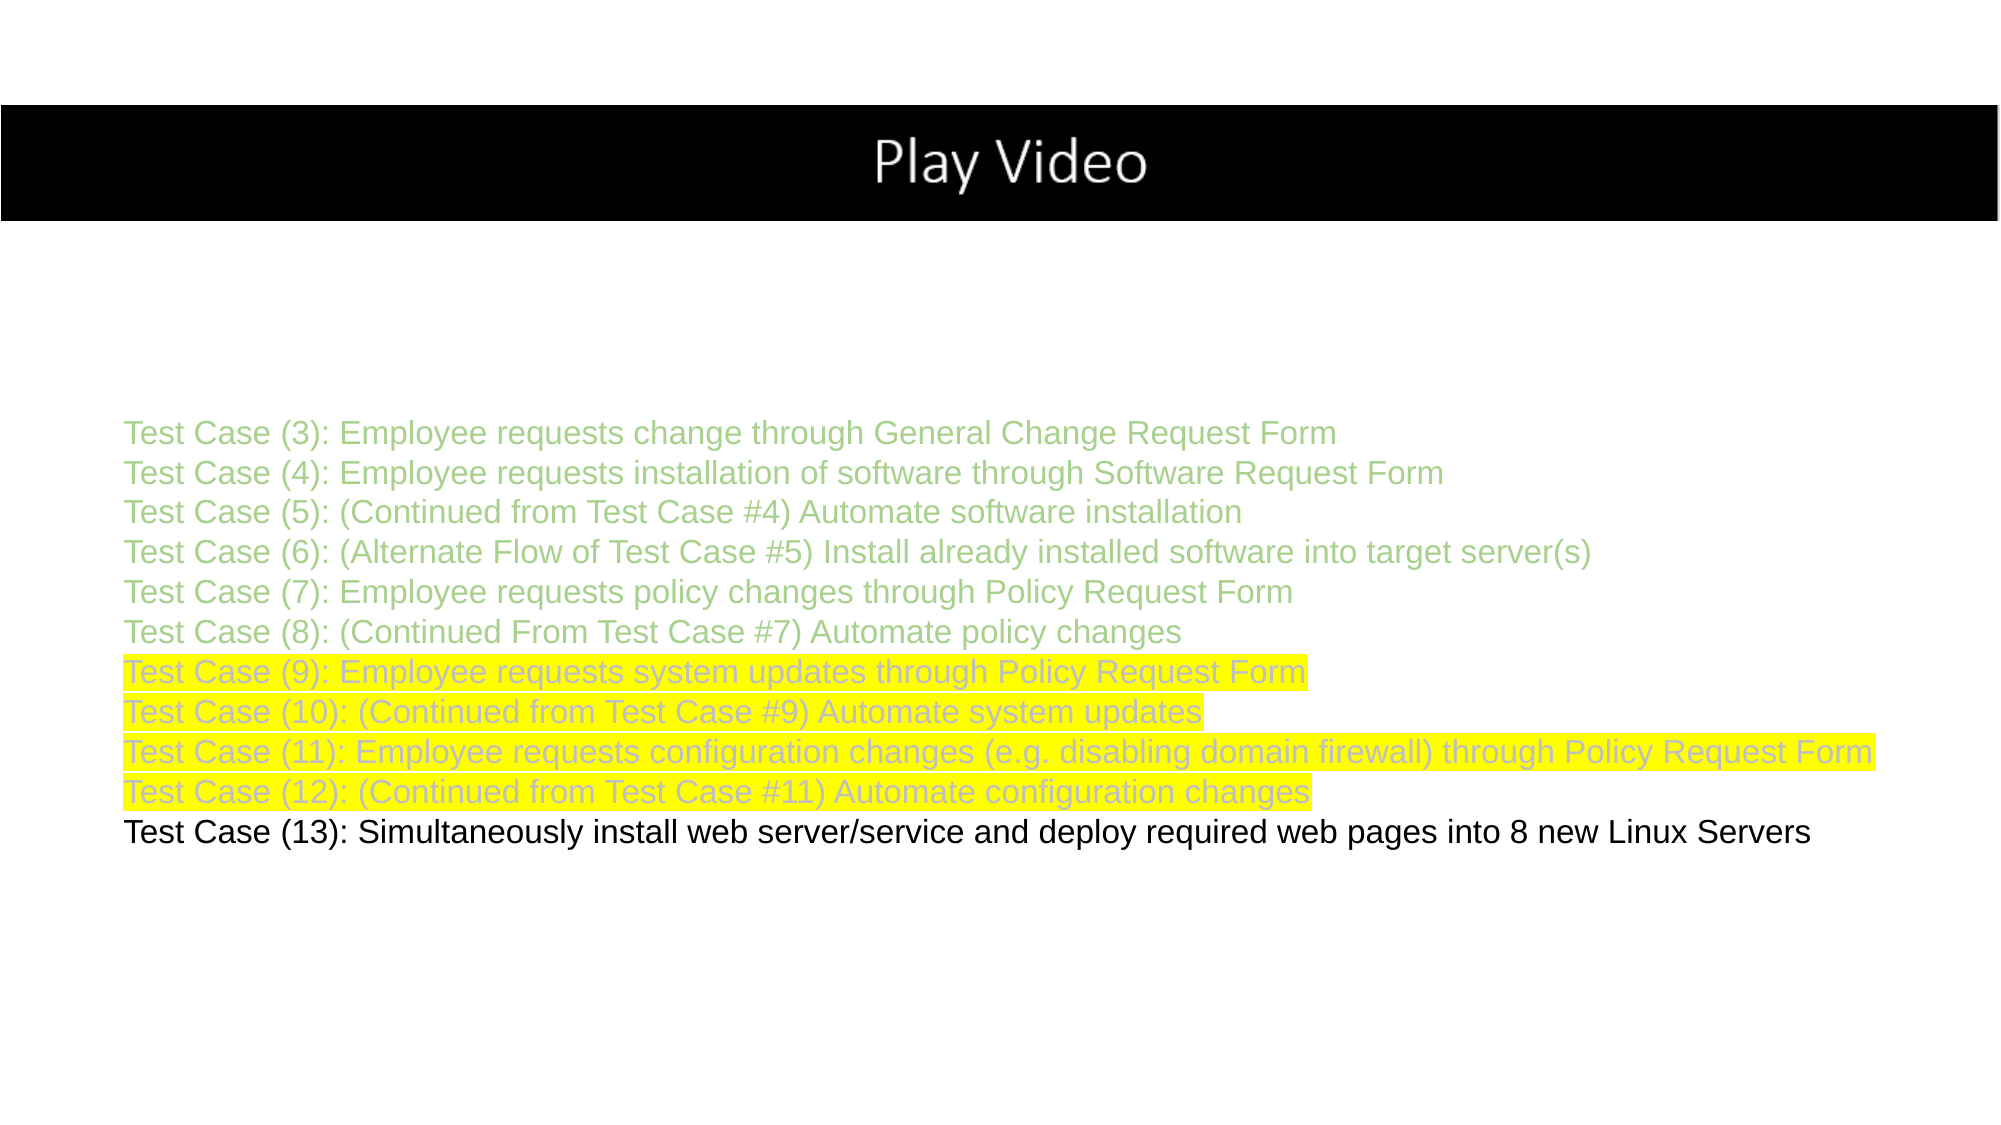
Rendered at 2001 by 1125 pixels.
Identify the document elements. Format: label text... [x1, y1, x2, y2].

title Play Video [91, 221, 1931, 228]
text_box Test Case (3): Employee requests change through General Change Request Form Test Case (4): Employee requests installation of software through Software Request Form Test Case (5): (Continued from Test Case #4) Automate software installation Test Case (6): (Alternate Flow of Test Case #5) Install already installed software into target server(s) Test Case (7): Employee requests policy changes through Policy Request Form Test Case (8): (Continued From Test Case #7) Automate policy changes Test Case (9): Employee requests system updates through Policy Request Form Test Case (10): (Continued from Test Case #9) Automate system updates Test Case (11): Employee requests configuration changes (e.g. disabling domain firewall) through Policy Request Form Test Case (12): (Continued from Test Case #11) Automate configuration changes Test Case (13): Simultaneously install web server/service and deploy required web pages into 8 new Linux Servers [108, 403, 1892, 858]
picture [1, 105, 2000, 221]
